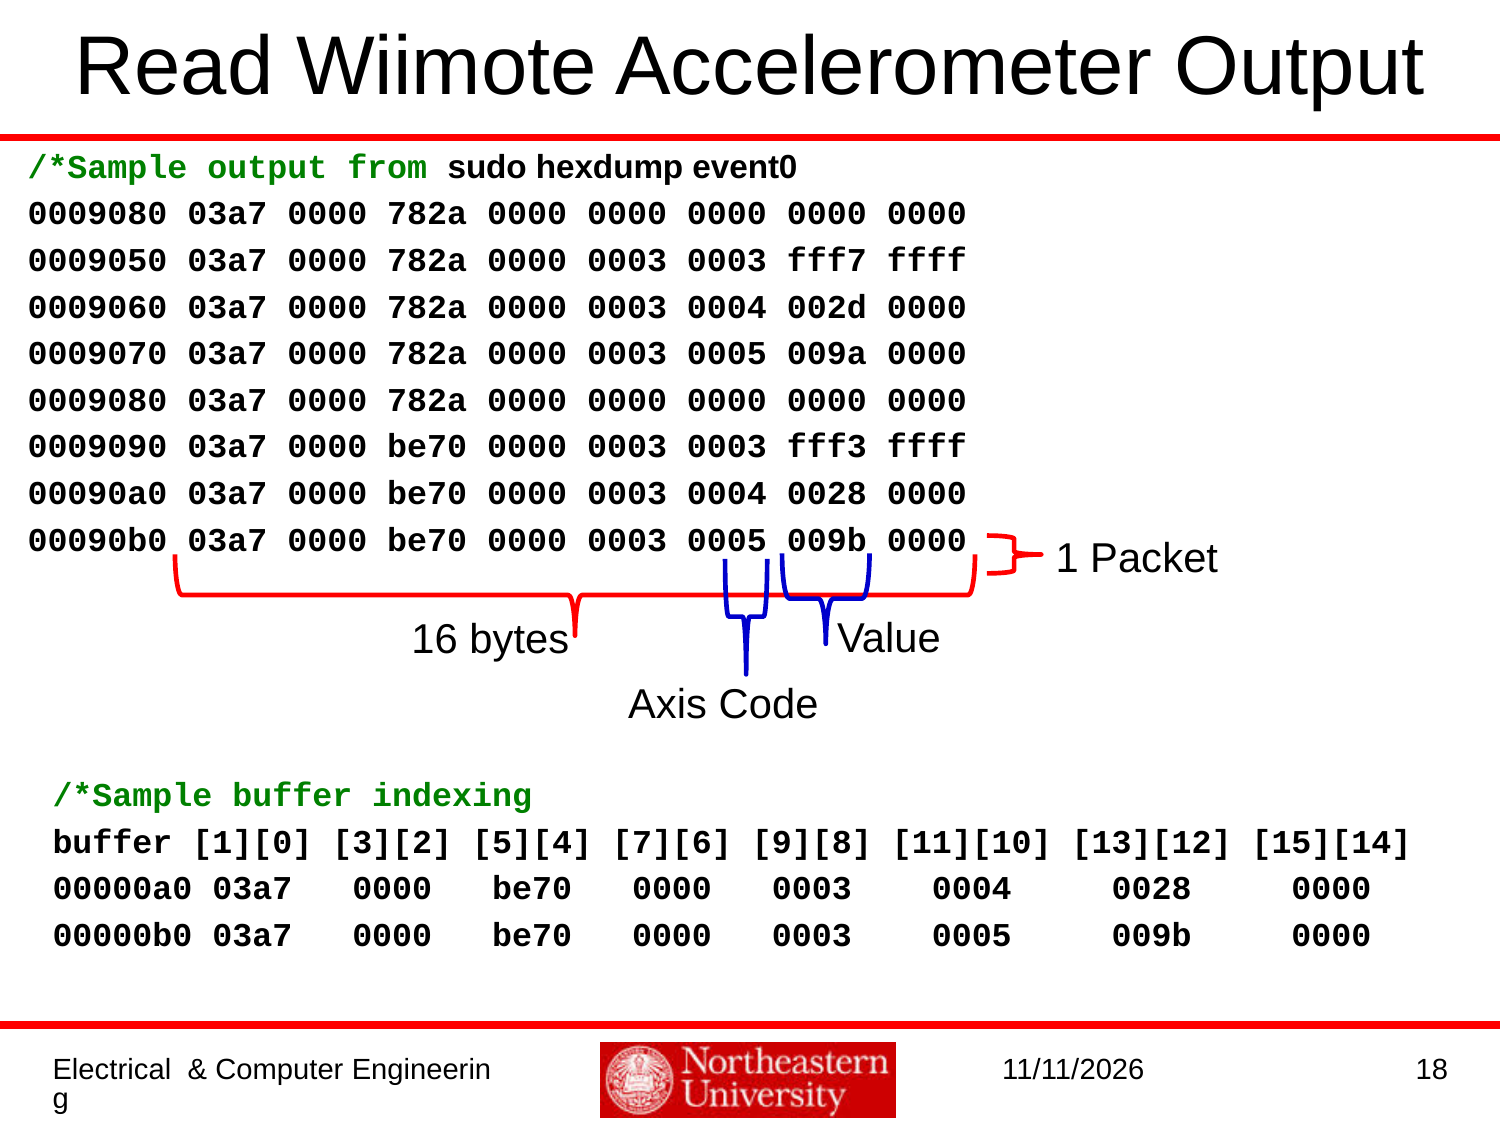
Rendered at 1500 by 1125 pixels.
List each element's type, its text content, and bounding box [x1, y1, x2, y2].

text_box Value [822, 603, 956, 669]
text_box Axis Code [613, 669, 834, 735]
text_box [866, 554, 976, 596]
text_box [986, 534, 1040, 575]
slide_number 18 [1375, 1042, 1464, 1121]
text_box [781, 553, 871, 608]
text_box [174, 554, 785, 604]
text_box 1 Packet [1040, 523, 1234, 589]
text_box /*Sample buffer indexing buffer [1][0] [3][2] [5][4] [7][6] [9][8] [11][10] [13][12] [15][14] 00000a0 03a7 0000 be70 0000 0003 0004 0028 0000 00000b0 03a7 0000 be70 0000 0003 0005 009b 0000 [37, 765, 1468, 1013]
text_box [724, 558, 768, 669]
text_box 16 bytes [396, 604, 585, 670]
footer Electrical & Computer Engineering [37, 1042, 513, 1121]
list /*Sample output from sudo hexdump event0 0009080 03a7 0000 782a 0000 0000 0000 0000 0000 0009050 03a7 0000 782a 0000 0003 0003 fff7 ffff 0009060 03a7 0000 782a 0000 0003 0004 002d 0000 0009070 03a7 0000 782a 0000 0003 0005 009a 0000 0009080 03a7 0000 782a 0000 0000 0000 0000 0000 0009090 03a7 0000 be70 0000 0003 0003 fff3 ffff 00090a0 03a7 0000 be70 0000 0003 0004 0028 0000 00090b0 03a7 0000 be70 0000 0003 0005 009b 0000 [12, 137, 1488, 566]
picture [600, 1042, 896, 1118]
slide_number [986, 1042, 1338, 1121]
title Read Wiimote Accelerometer Output [12, 14, 1488, 108]
